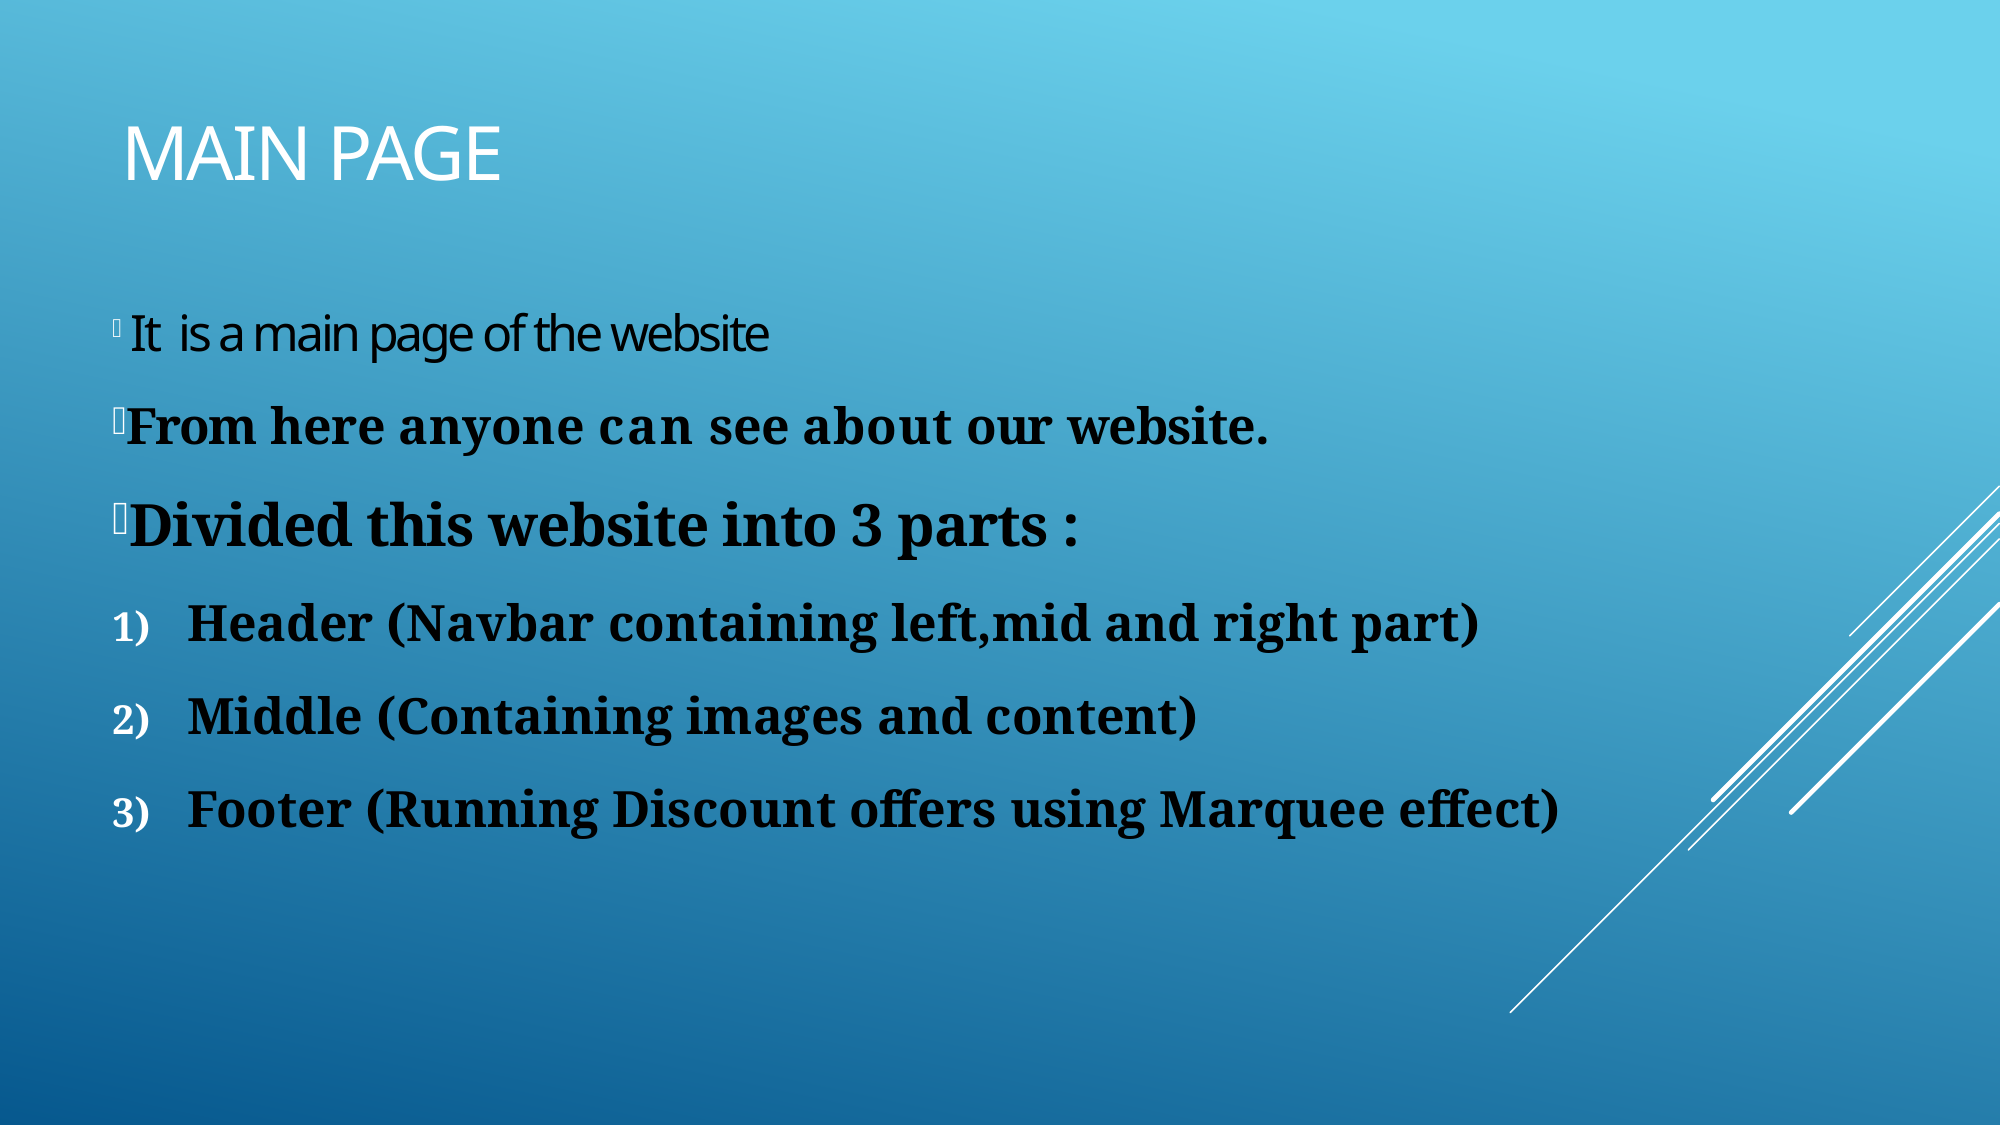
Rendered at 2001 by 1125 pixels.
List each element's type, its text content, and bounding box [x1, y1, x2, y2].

title Main page [118, 54, 525, 245]
list It is a main page of the website From here anyone can see about our website. Divided this website into 3 parts : Header (Navbar containing left,mid and right part) Middle (Containing images and content) Footer (Running Discount offers using Marquee effect) [112, 264, 1638, 925]
